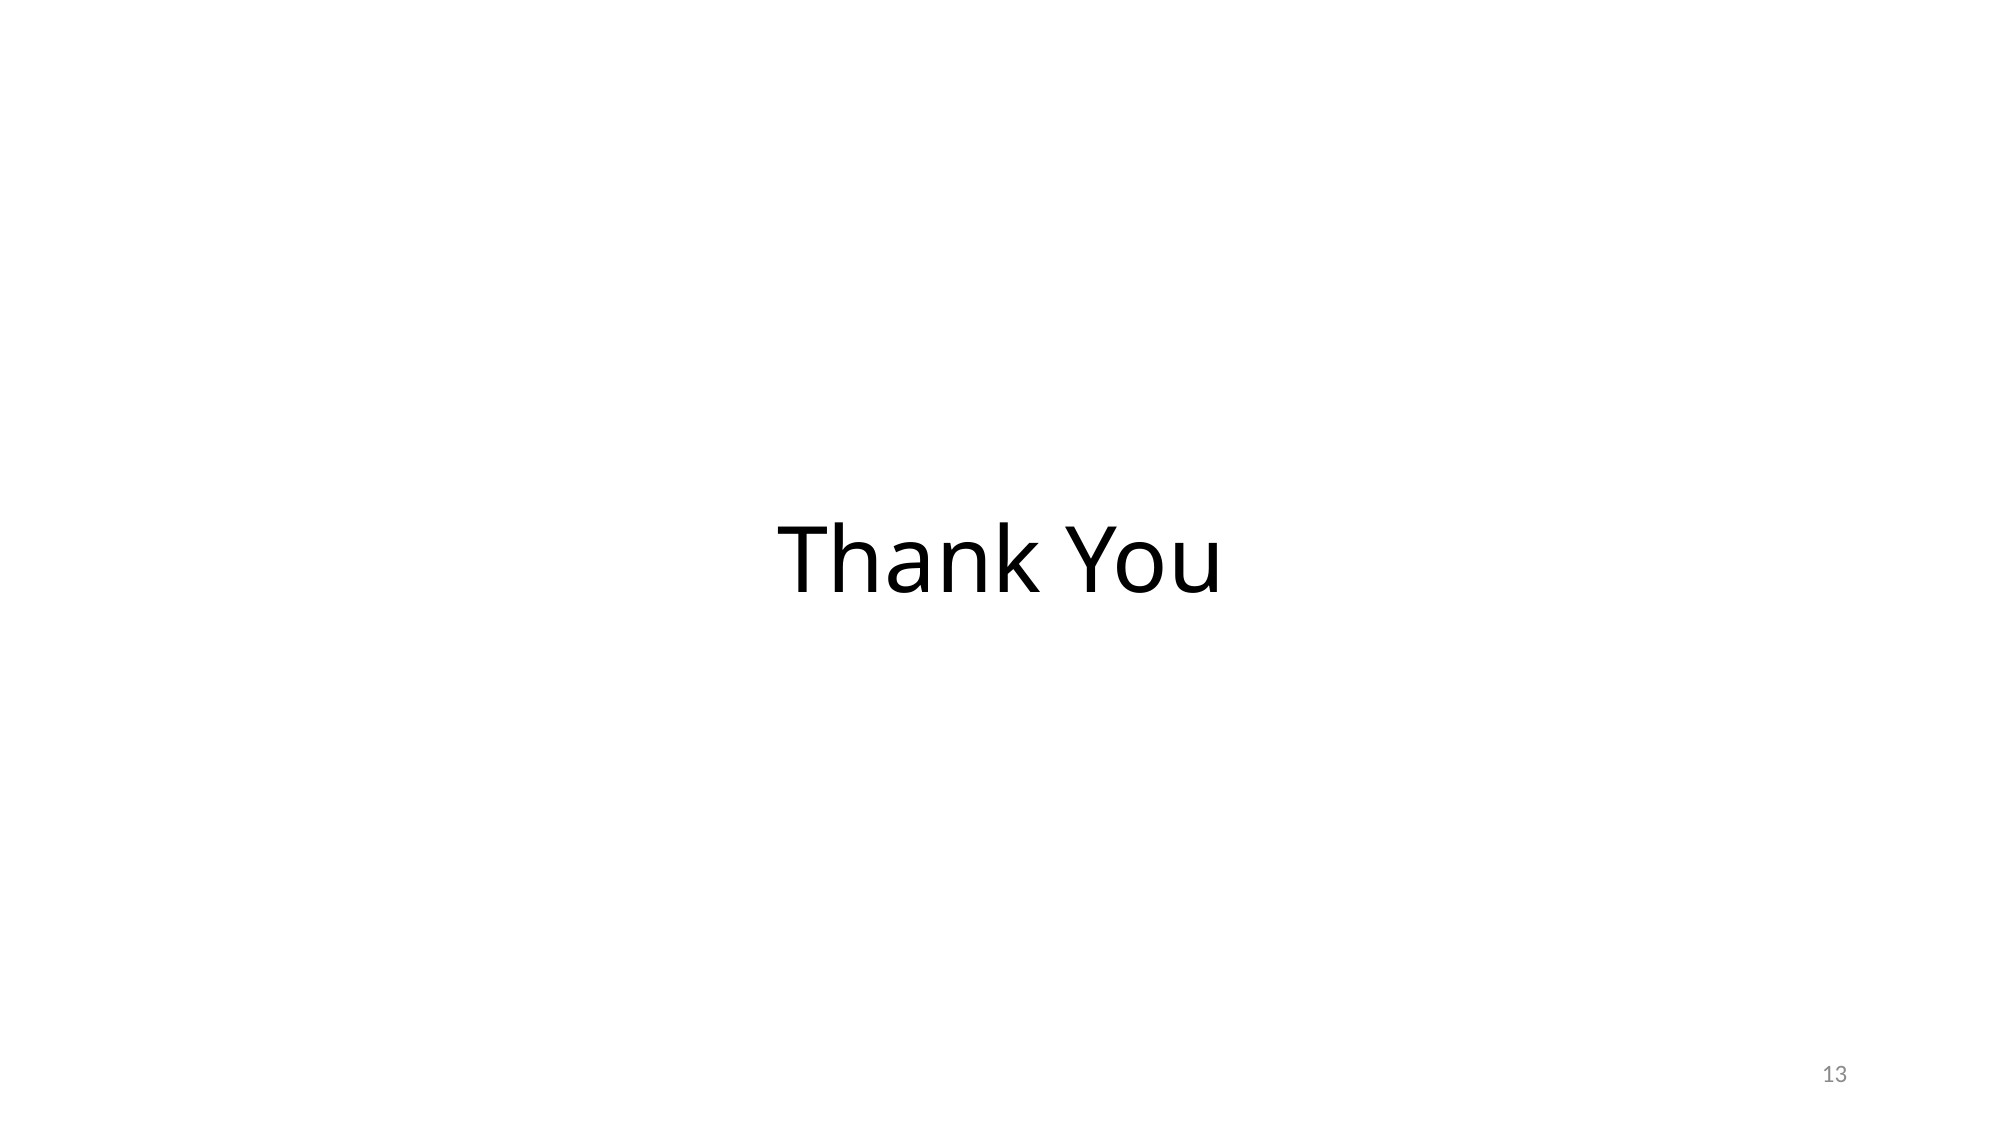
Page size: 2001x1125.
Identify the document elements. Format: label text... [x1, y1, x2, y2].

title Thank You [137, 453, 1863, 672]
slide_number 13 [1412, 1042, 1863, 1103]
